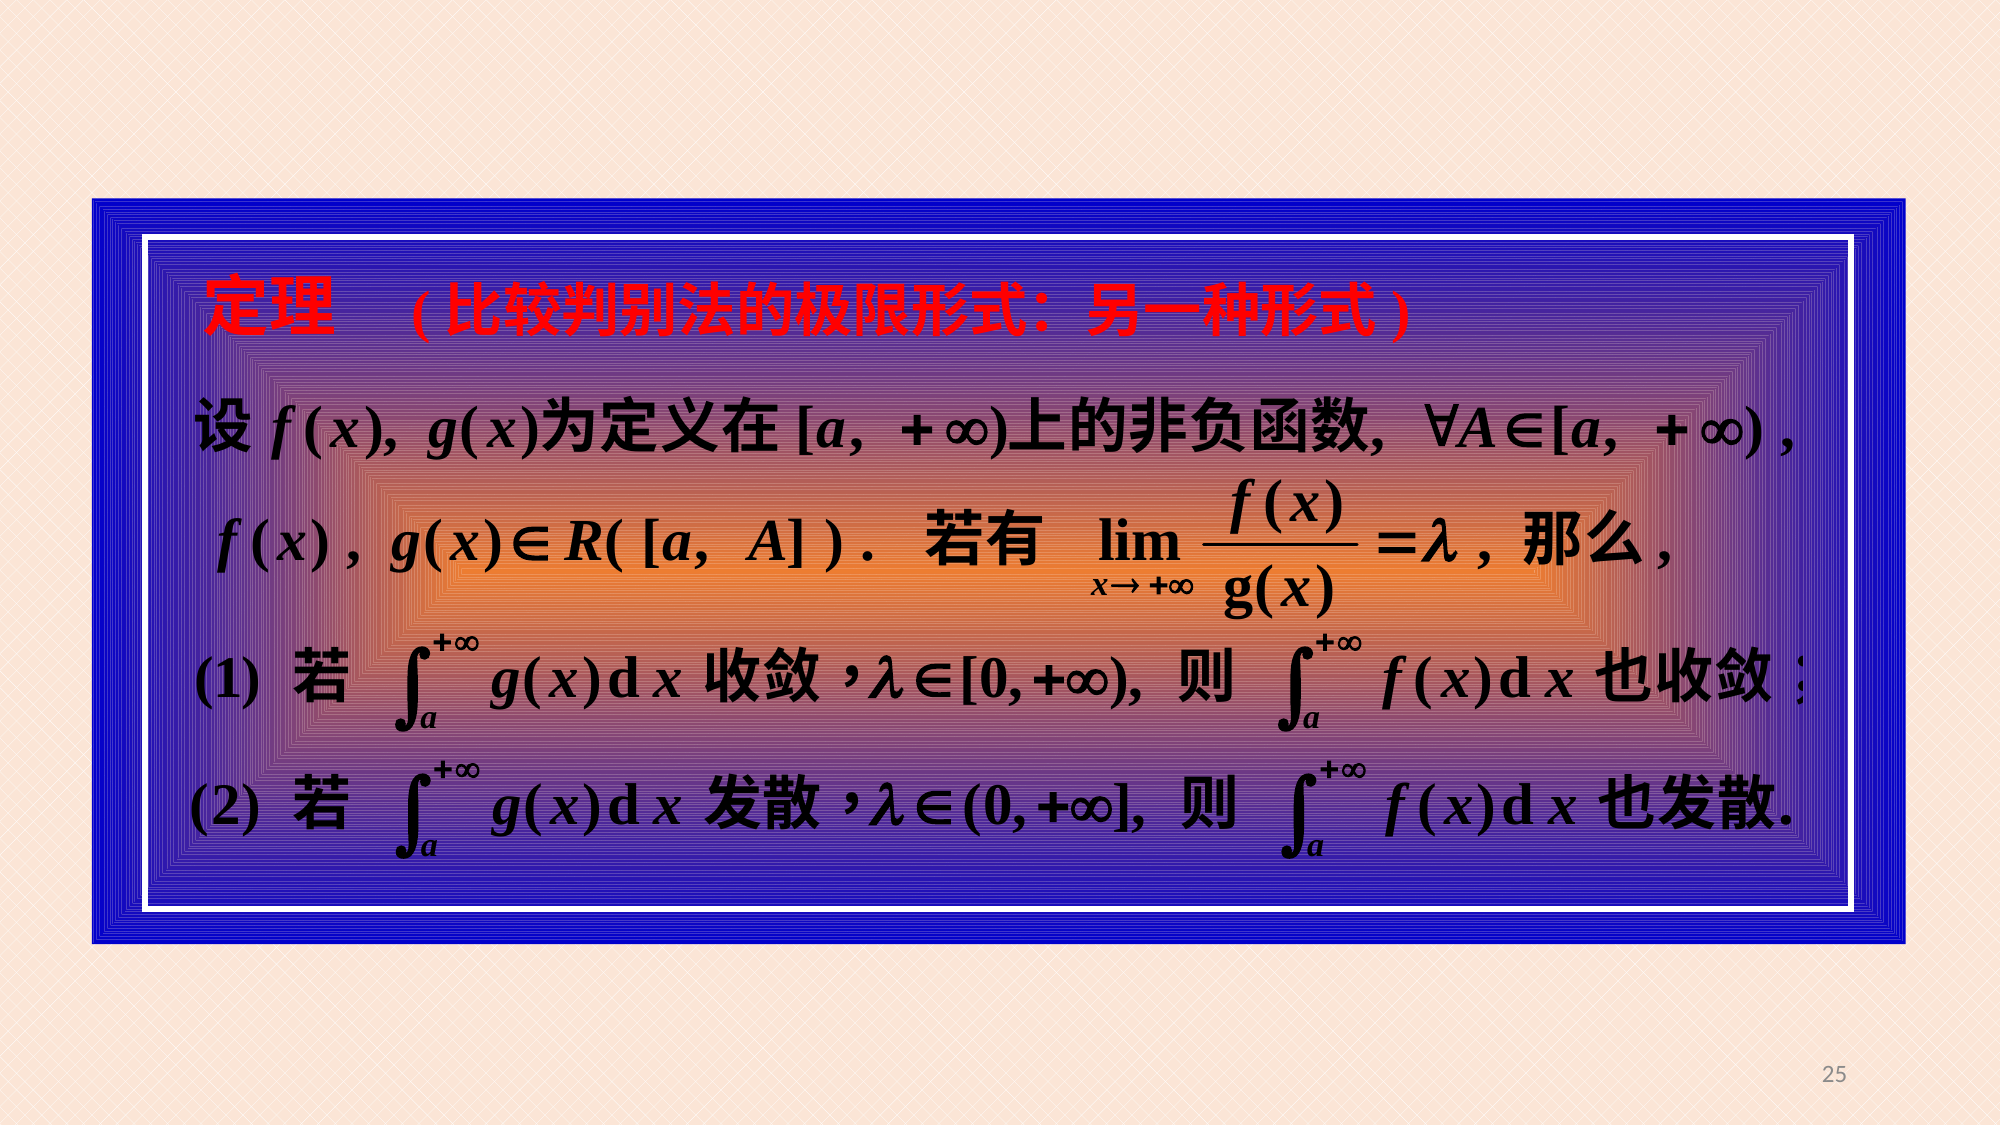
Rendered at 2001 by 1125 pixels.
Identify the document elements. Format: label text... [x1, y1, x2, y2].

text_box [91, 198, 1906, 945]
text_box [187, 387, 1822, 473]
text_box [916, 460, 1716, 632]
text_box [182, 740, 1803, 869]
slide_number 25 [1412, 1042, 1863, 1103]
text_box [196, 505, 916, 586]
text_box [187, 613, 1803, 740]
